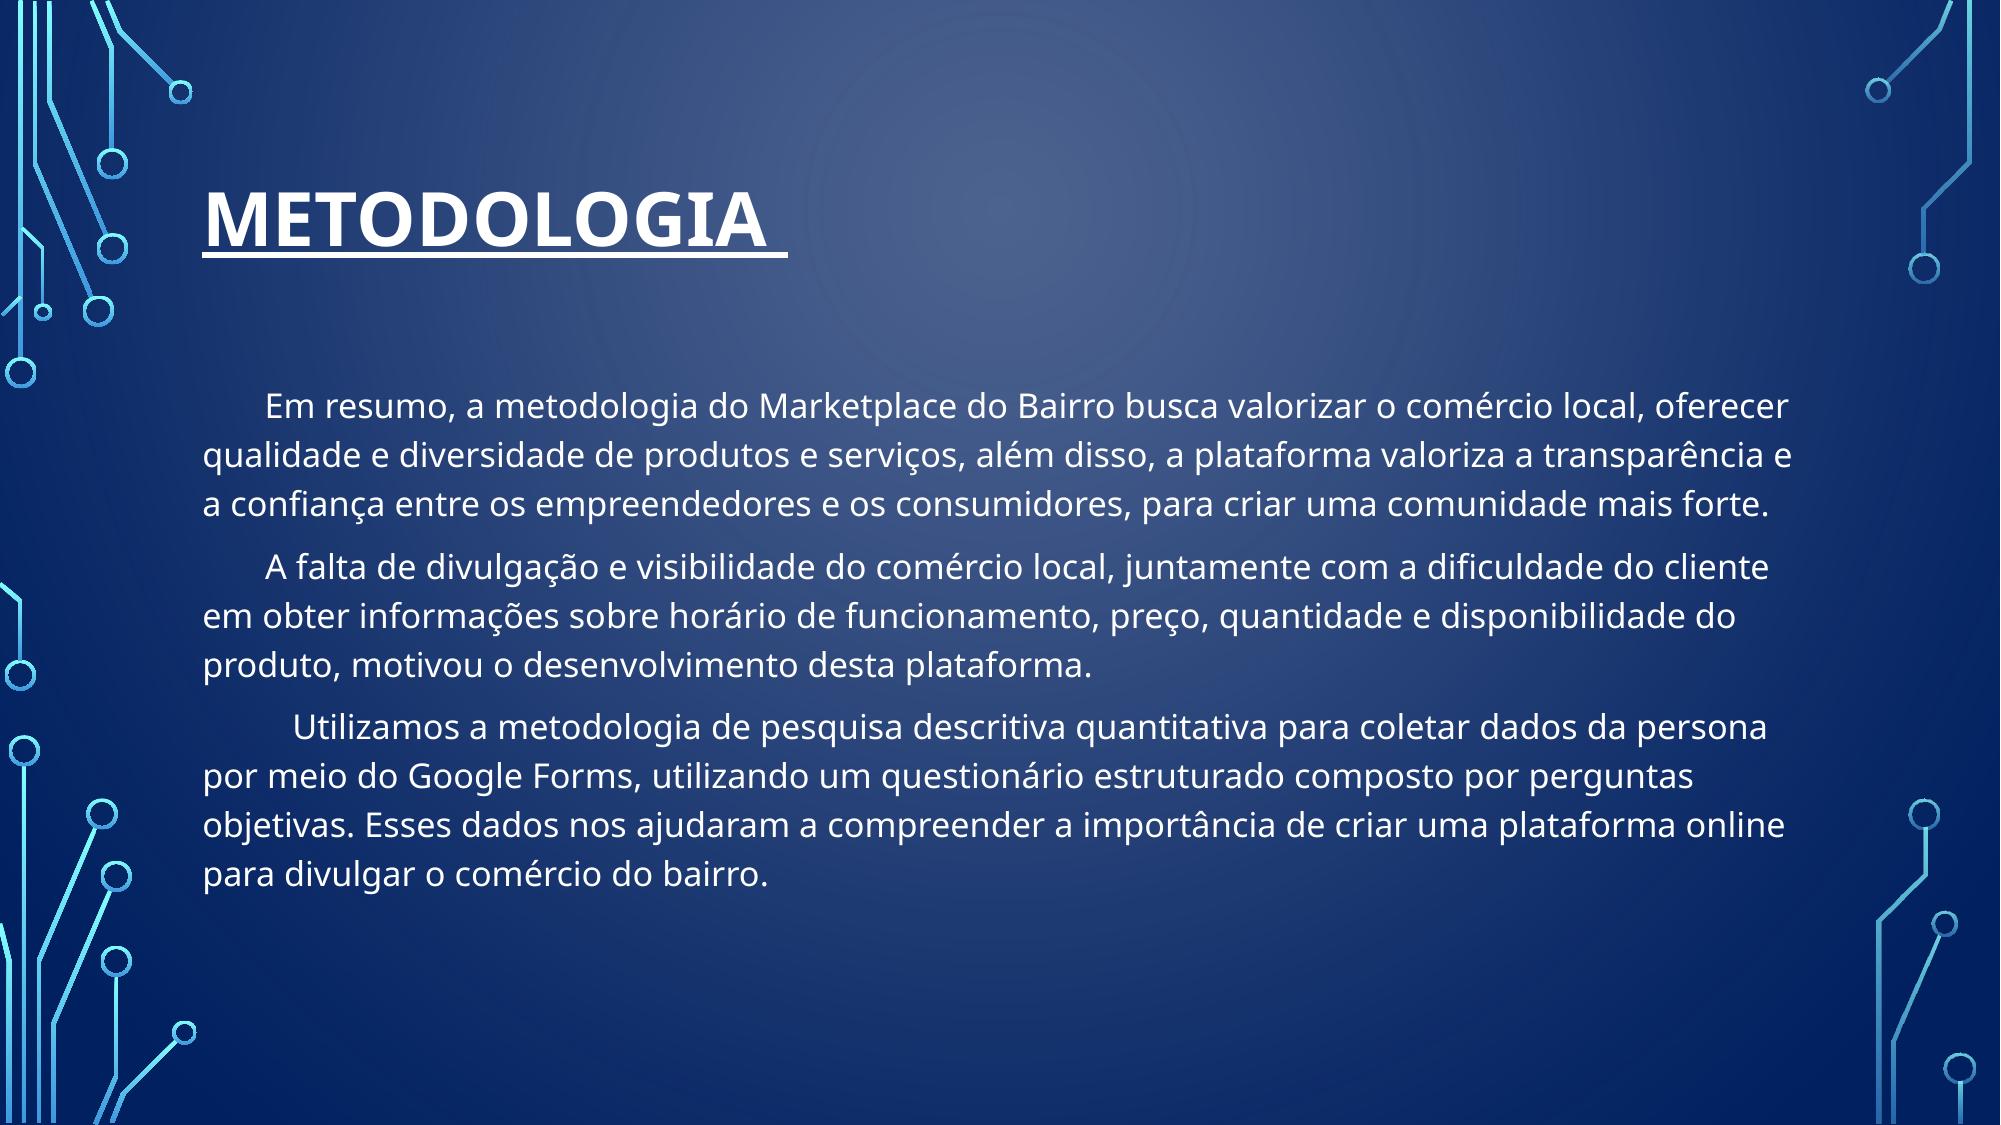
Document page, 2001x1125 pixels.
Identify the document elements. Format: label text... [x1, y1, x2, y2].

list Em resumo, a metodologia do Marketplace do Bairro busca valorizar o comércio local, oferecer qualidade e diversidade de produtos e serviços, além disso, a plataforma valoriza a transparência e a confiança entre os empreendedores e os consumidores, para criar uma comunidade mais forte. A falta de divulgação e visibilidade do comércio local, juntamente com a dificuldade do cliente em obter informações sobre horário de funcionamento, preço, quantidade e disponibilidade do produto, motivou o desenvolvimento desta plataforma. Utilizamos a metodologia de pesquisa descritiva quantitativa para coletar dados da persona por meio do Google Forms, utilizando um questionário estruturado composto por perguntas objetivas. Esses dados nos ajudaram a compreender a importância de criar uma plataforma online para divulgar o comércio do bairro. [187, 369, 1813, 950]
title Metodologia [187, 101, 1813, 344]
